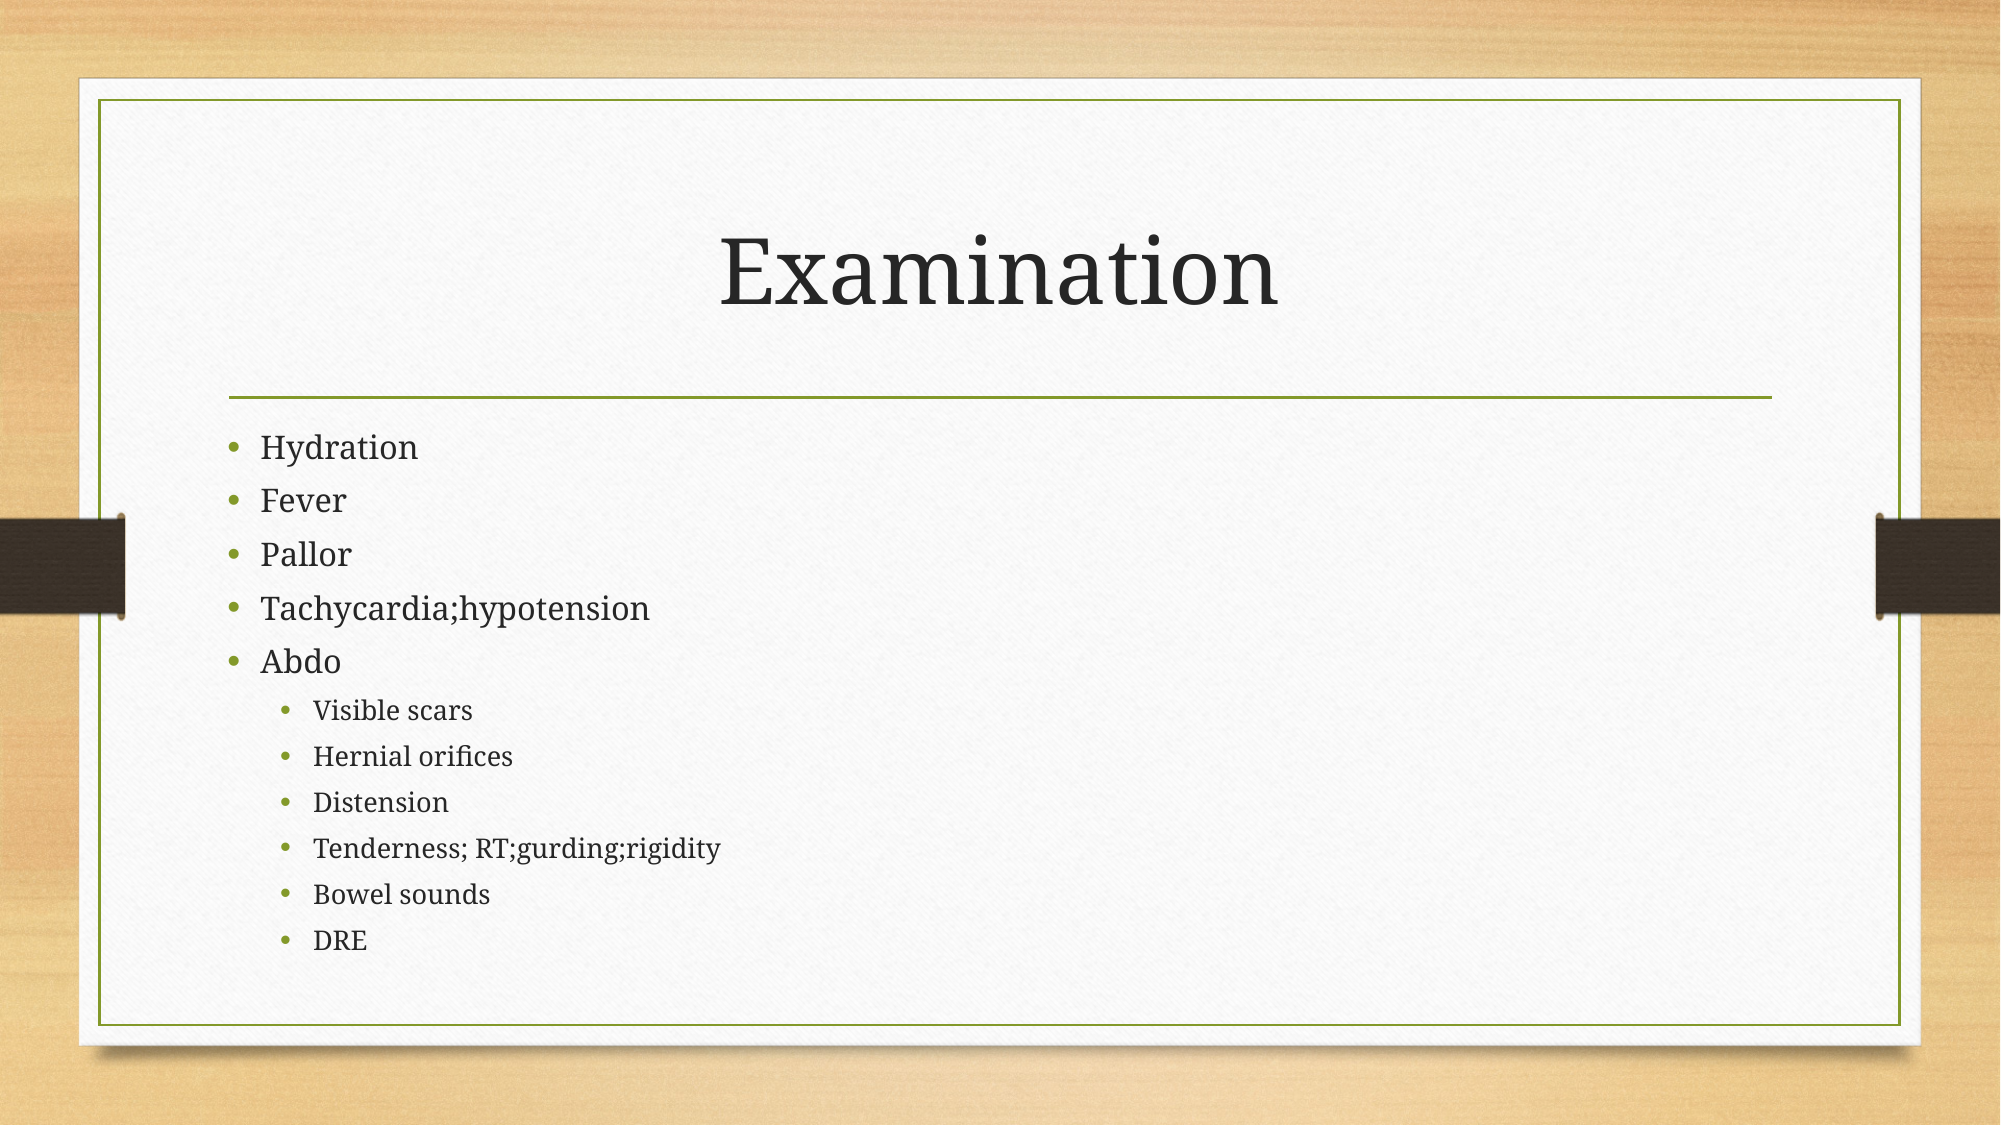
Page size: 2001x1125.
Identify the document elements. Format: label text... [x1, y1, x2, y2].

picture [0, 0, 2001, 1125]
list Hydration Fever Pallor Tachycardia;hypotension Abdo Visible scars Hernial orifices Distension Tenderness; RT;gurding;rigidity Bowel sounds DRE [212, 419, 1788, 964]
title Examination [212, 161, 1788, 375]
